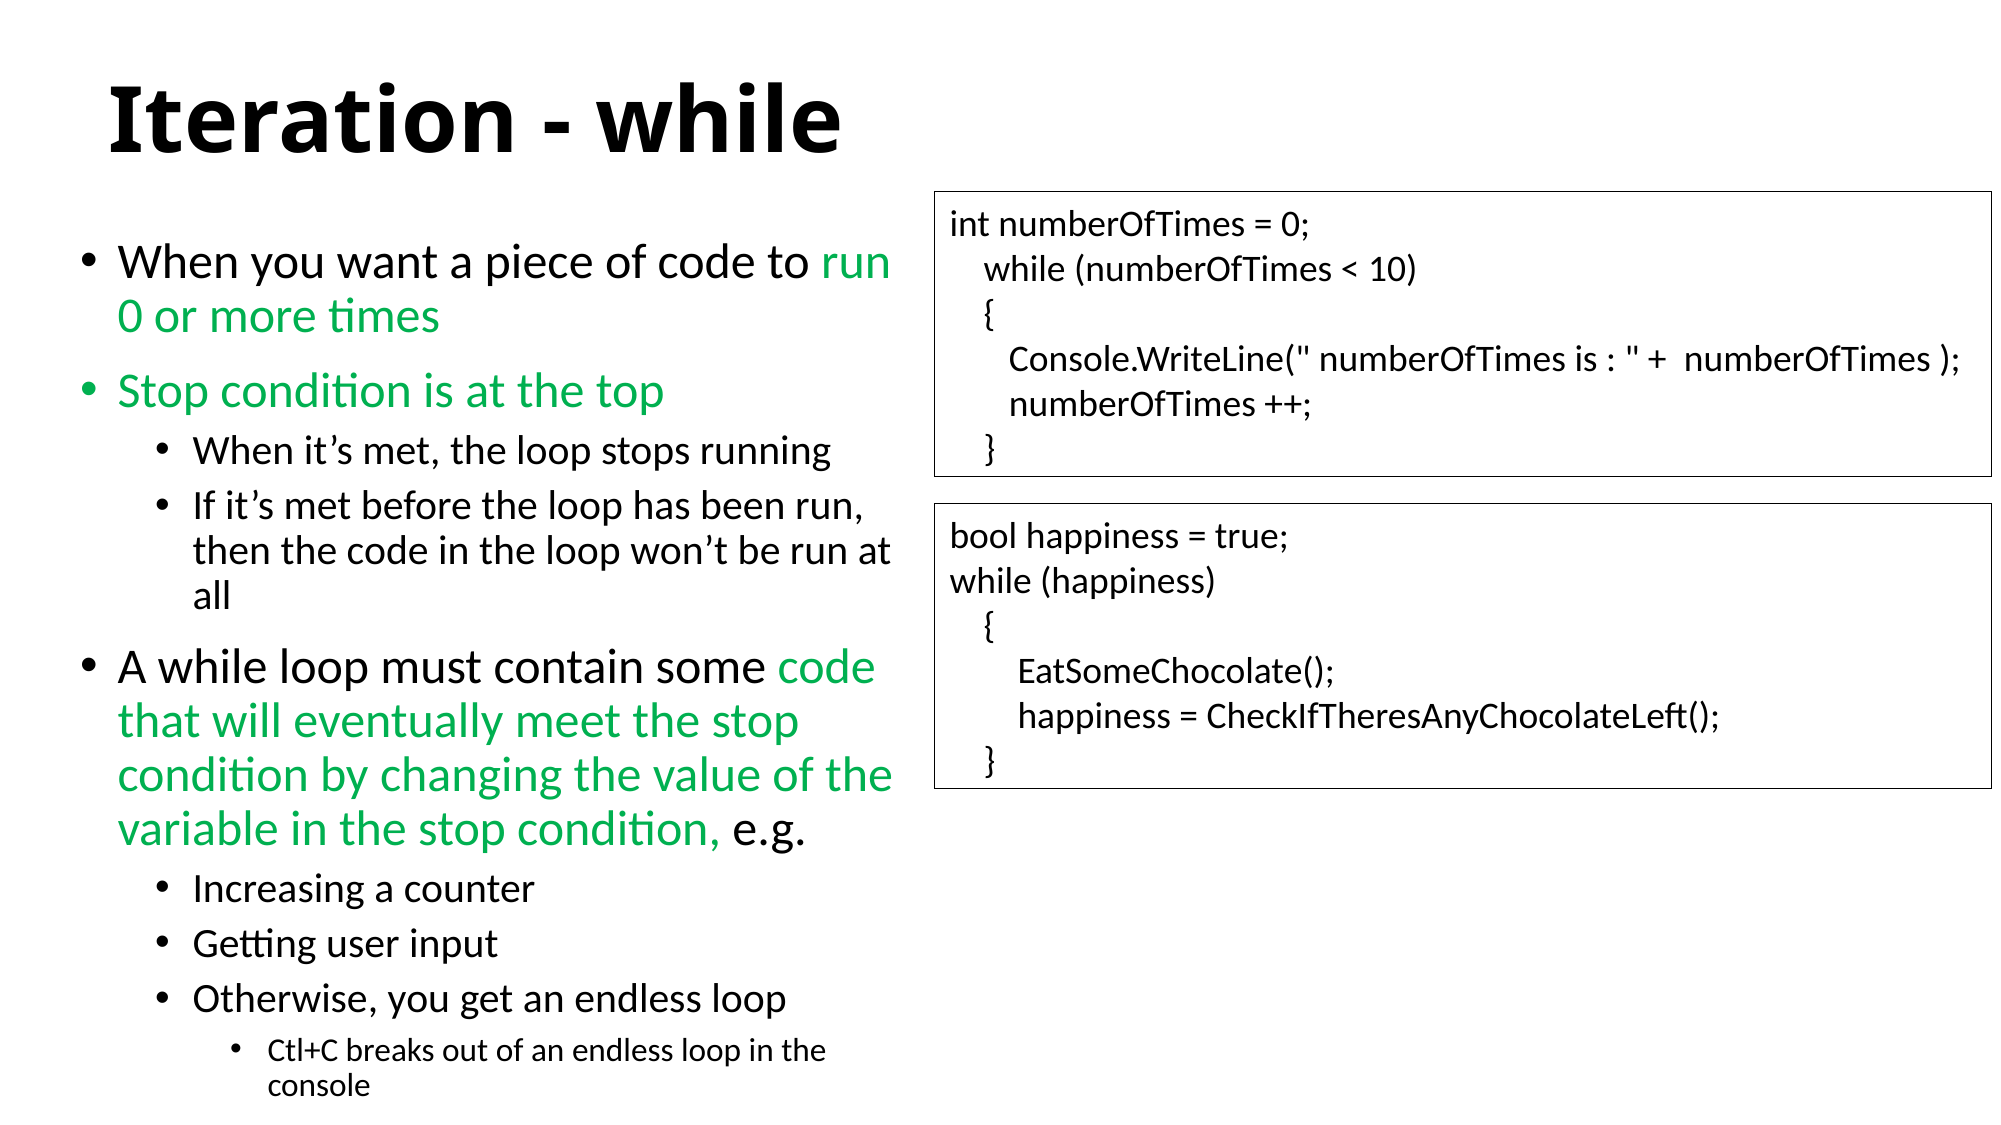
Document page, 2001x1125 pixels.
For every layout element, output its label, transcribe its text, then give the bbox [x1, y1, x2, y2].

text_box int numberOfTimes = 0; while (numberOfTimes < 10) { Console.WriteLine(" numberOfTimes is : " + numberOfTimes ); numberOfTimes ++; } [934, 191, 1992, 477]
text_box bool happiness = true; while (happiness) { EatSomeChocolate(); happiness = CheckIfTheresAnyChocolateLeft(); } [934, 503, 1992, 789]
title Iteration - while [93, 14, 1819, 232]
list When you want a piece of code to run 0 or more times Stop condition is at the top When it’s met, the loop stops running If it’s met before the loop has been run, then the code in the loop won’t be run at all A while loop must contain some code that will eventually meet the stop condition by changing the value of the variable in the stop condition, e.g. Increasing a counter Getting user input Otherwise, you get an endless loop Ctl+C breaks out of an endless loop in the console [64, 227, 915, 1085]
